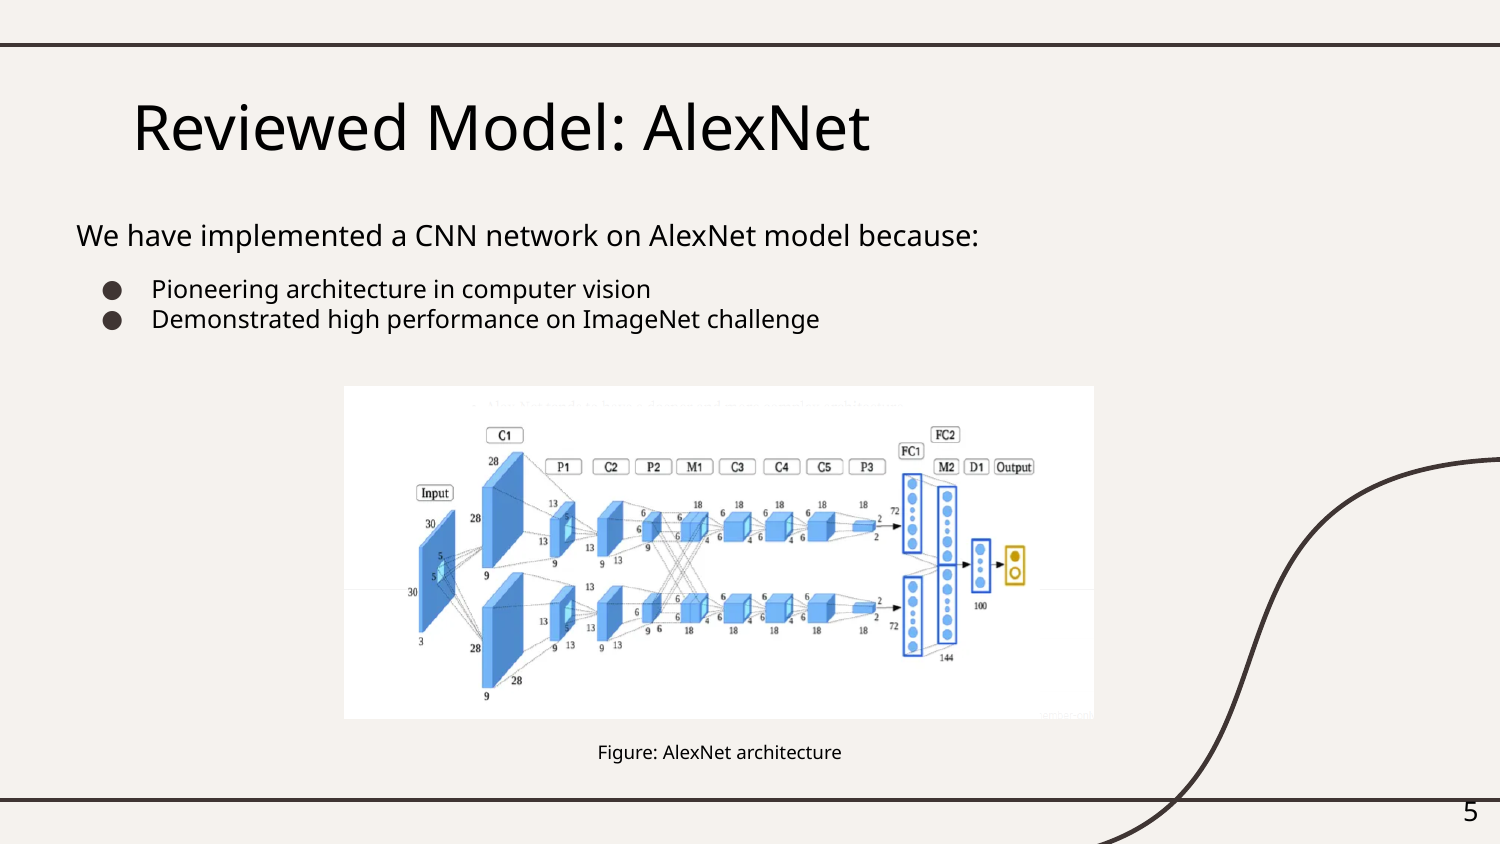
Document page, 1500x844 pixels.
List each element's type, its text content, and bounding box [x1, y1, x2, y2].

subtitle We have implemented a CNN network on AlexNet model because: Pioneering architecture in computer vision Demonstrated high performance on ImageNet challenge [61, 202, 1478, 361]
title Reviewed Model: AlexNet [116, 72, 1087, 167]
slide_number ‹#› [1403, 779, 1494, 844]
text_box Figure: AlexNet architecture [481, 727, 957, 783]
picture [344, 386, 1095, 720]
